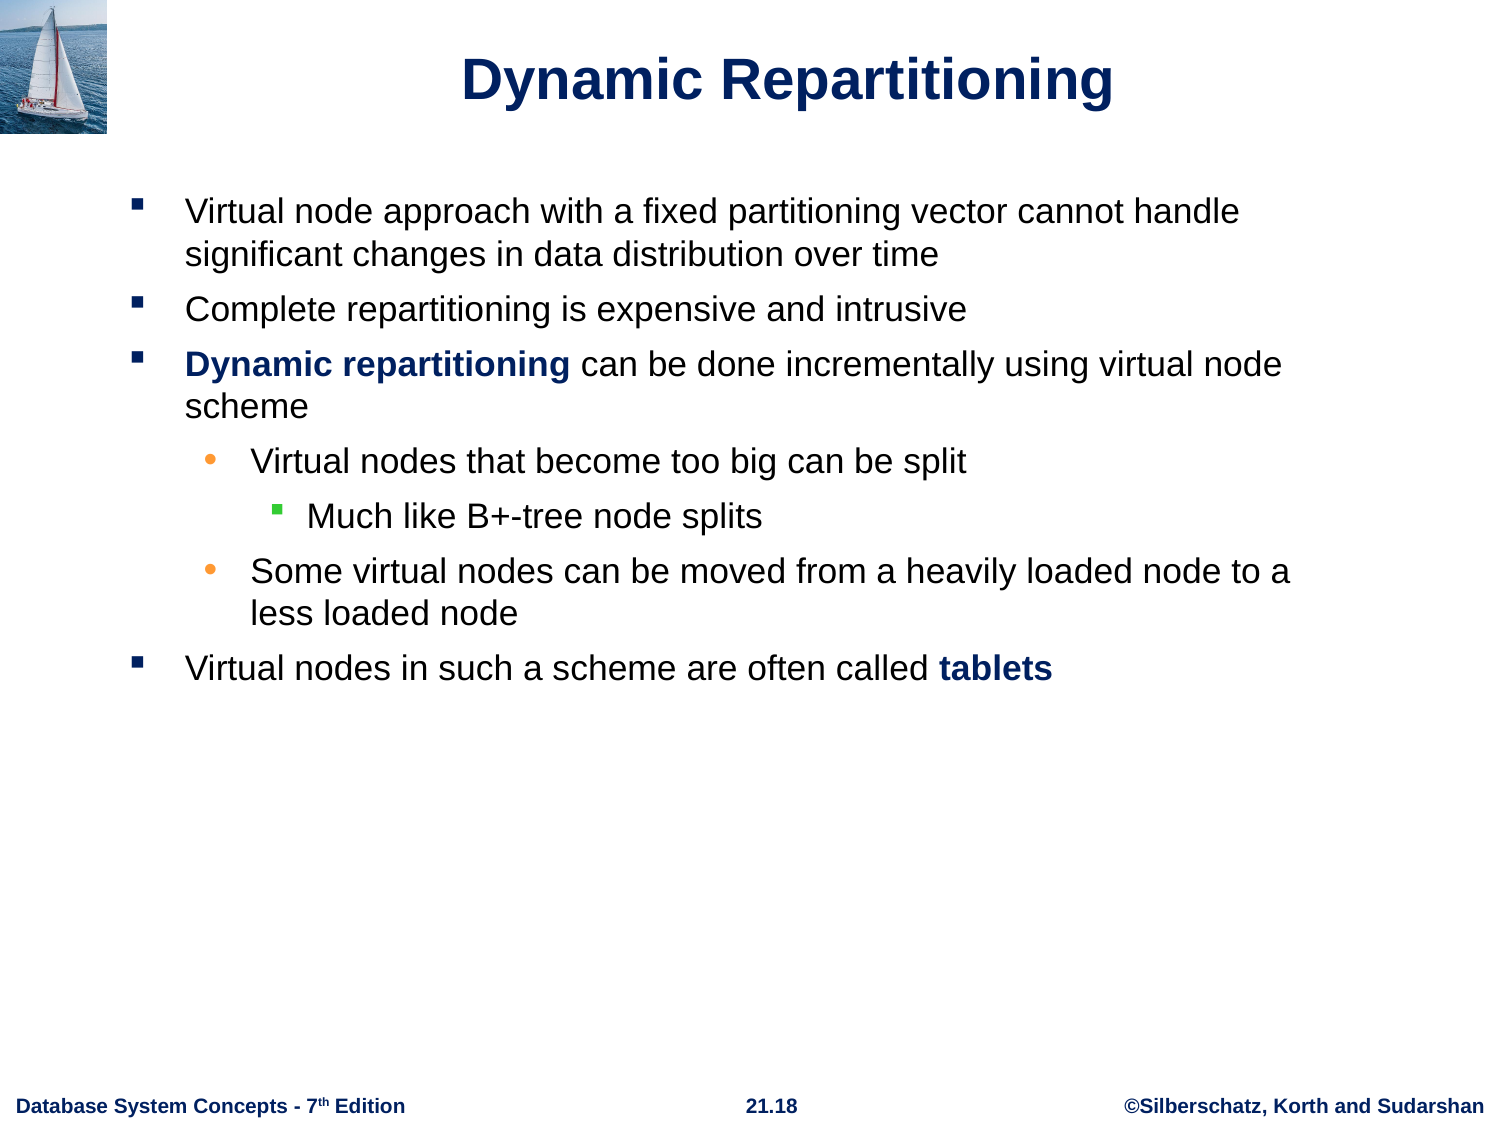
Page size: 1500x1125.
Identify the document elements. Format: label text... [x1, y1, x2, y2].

list Virtual node approach with a fixed partitioning vector cannot handle significant changes in data distribution over time Complete repartitioning is expensive and intrusive Dynamic repartitioning can be done incrementally using virtual node scheme Virtual nodes that become too big can be split Much like B+-tree node splits Some virtual nodes can be moved from a heavily loaded node to a less loaded node Virtual nodes in such a scheme are often called tablets [113, 180, 1378, 1062]
title Dynamic Repartitioning [125, 18, 1452, 120]
picture [0, 0, 107, 134]
